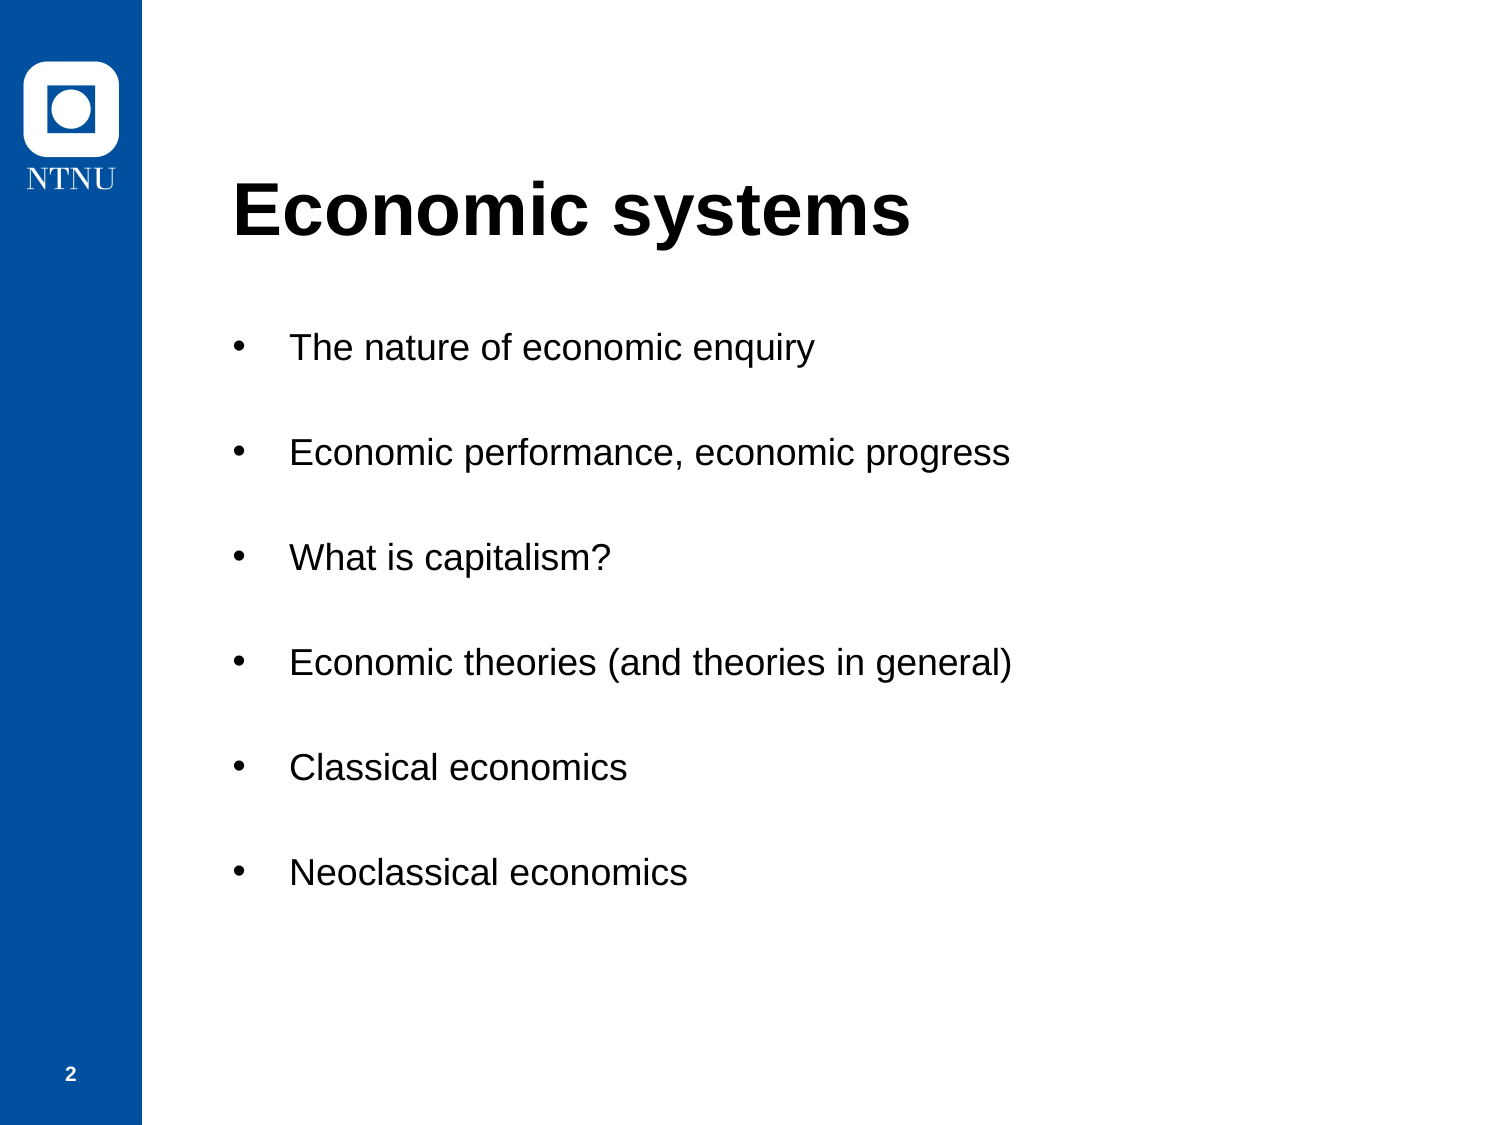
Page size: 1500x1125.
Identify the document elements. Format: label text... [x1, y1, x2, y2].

list The nature of economic enquiry Economic performance, economic progress What is capitalism? Economic theories (and theories in general) Classical economics Neoclassical economics [217, 315, 1406, 1058]
picture [0, 0, 142, 1125]
title Economic systems [217, 111, 1406, 300]
